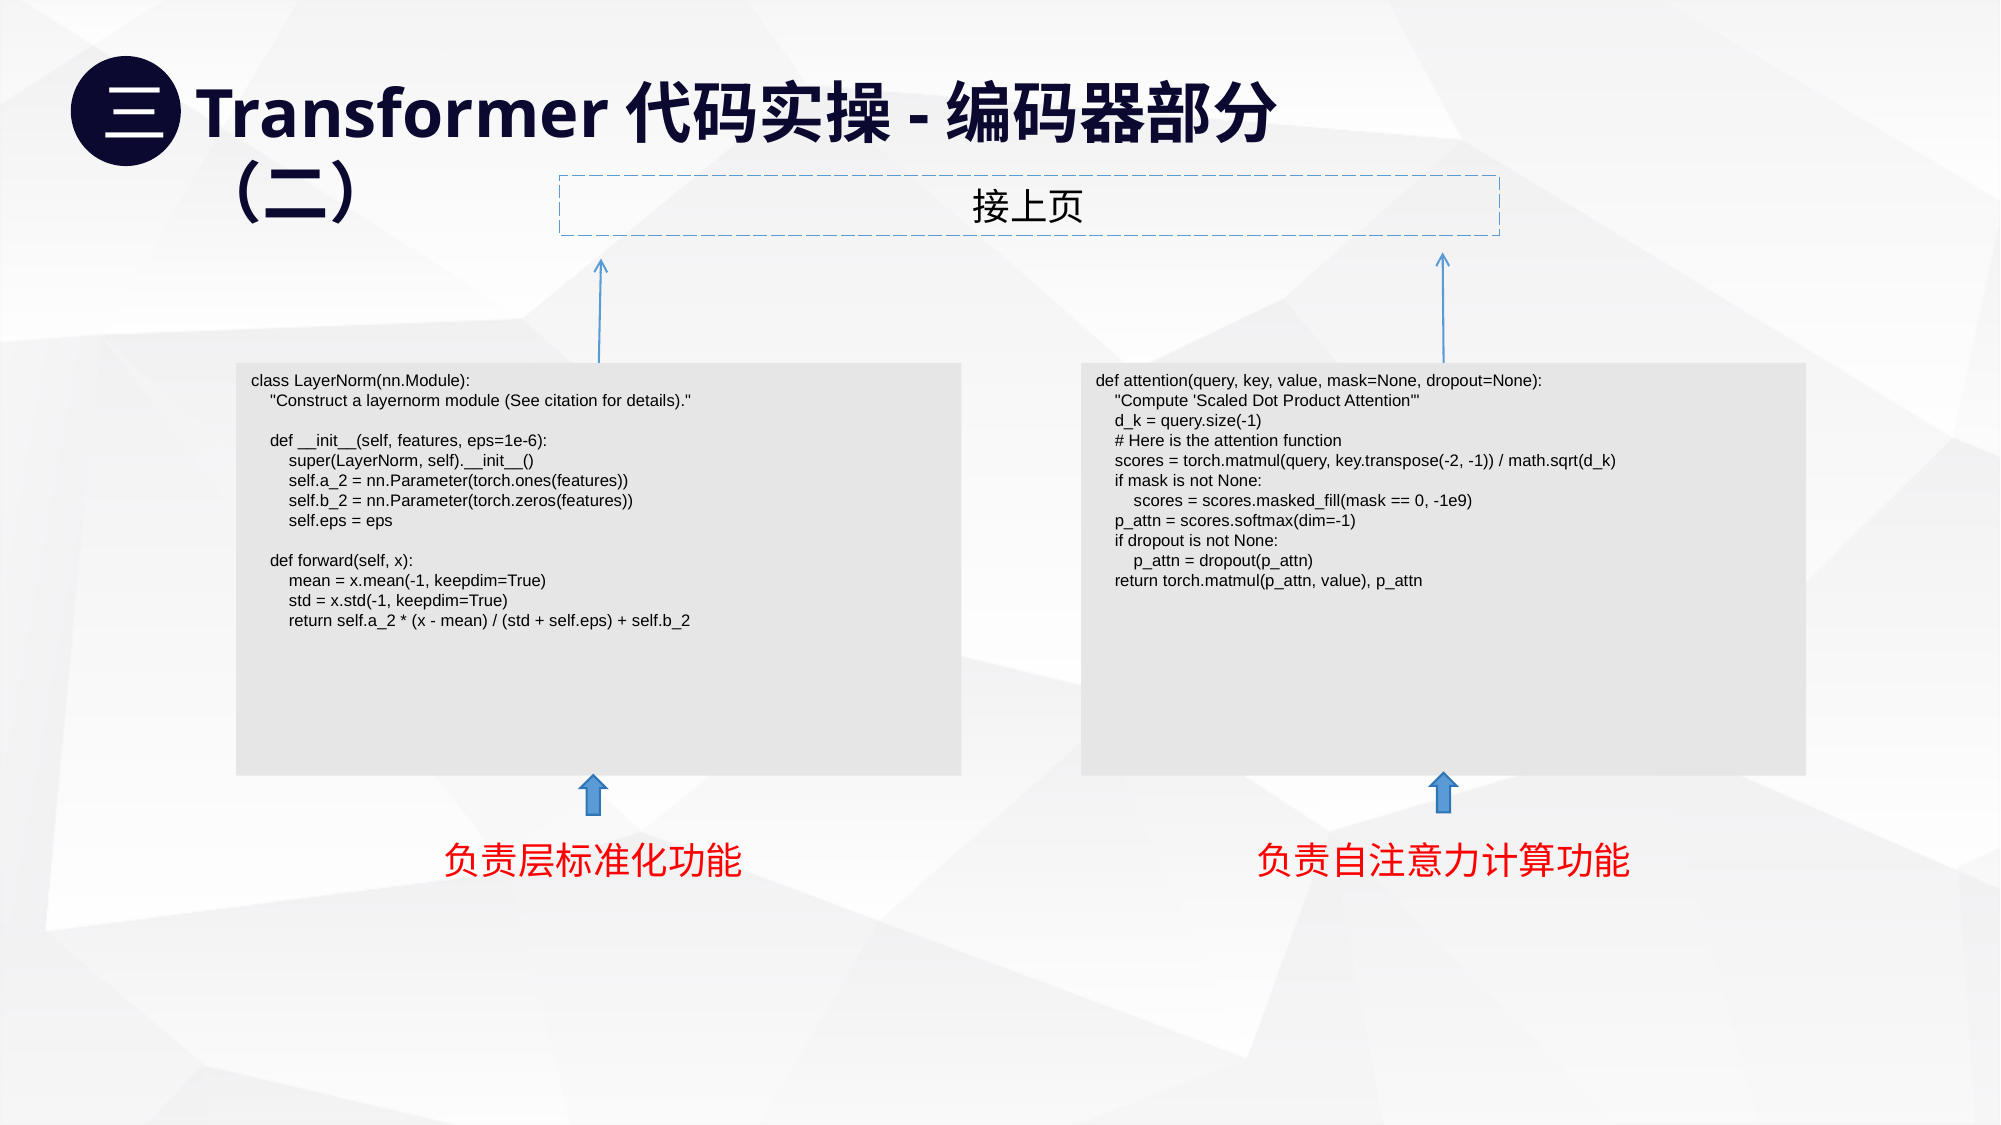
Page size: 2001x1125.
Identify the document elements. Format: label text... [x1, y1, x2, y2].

picture [0, 0, 2001, 1125]
text_box [577, 773, 609, 816]
text_box 负责层标准化功能 [363, 829, 824, 890]
text_box 负责自注意力计算功能 [1213, 829, 1674, 890]
text_box [1427, 771, 1460, 814]
text_box 接上页 [559, 175, 1500, 236]
text_box class LayerNorm(nn.Module): "Construct a layernorm module (See citation for details)." def __init__(self, features, eps=1e-6): super(LayerNorm, self).__init__() self.a_2 = nn.Parameter(torch.ones(features)) self.b_2 = nn.Parameter(torch.zeros(features)) self.eps = eps def forward(self, x): mean = x.mean(-1, keepdim=True) std = x.std(-1, keepdim=True) return self.a_2 * (x - mean) / (std + self.eps) + self.b_2 [236, 362, 962, 776]
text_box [70, 56, 1328, 167]
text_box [598, 258, 602, 363]
text_box def attention(query, key, value, mask=None, dropout=None): "Compute 'Scaled Dot Product Attention'" d_k = query.size(-1) # Here is the attention function scores = torch.matmul(query, key.transpose(-2, -1)) / math.sqrt(d_k) if mask is not None: scores = scores.masked_fill(mask == 0, -1e9) p_attn = scores.softmax(dim=-1) if dropout is not None: p_attn = dropout(p_attn) return torch.matmul(p_attn, value), p_attn [1081, 362, 1807, 776]
